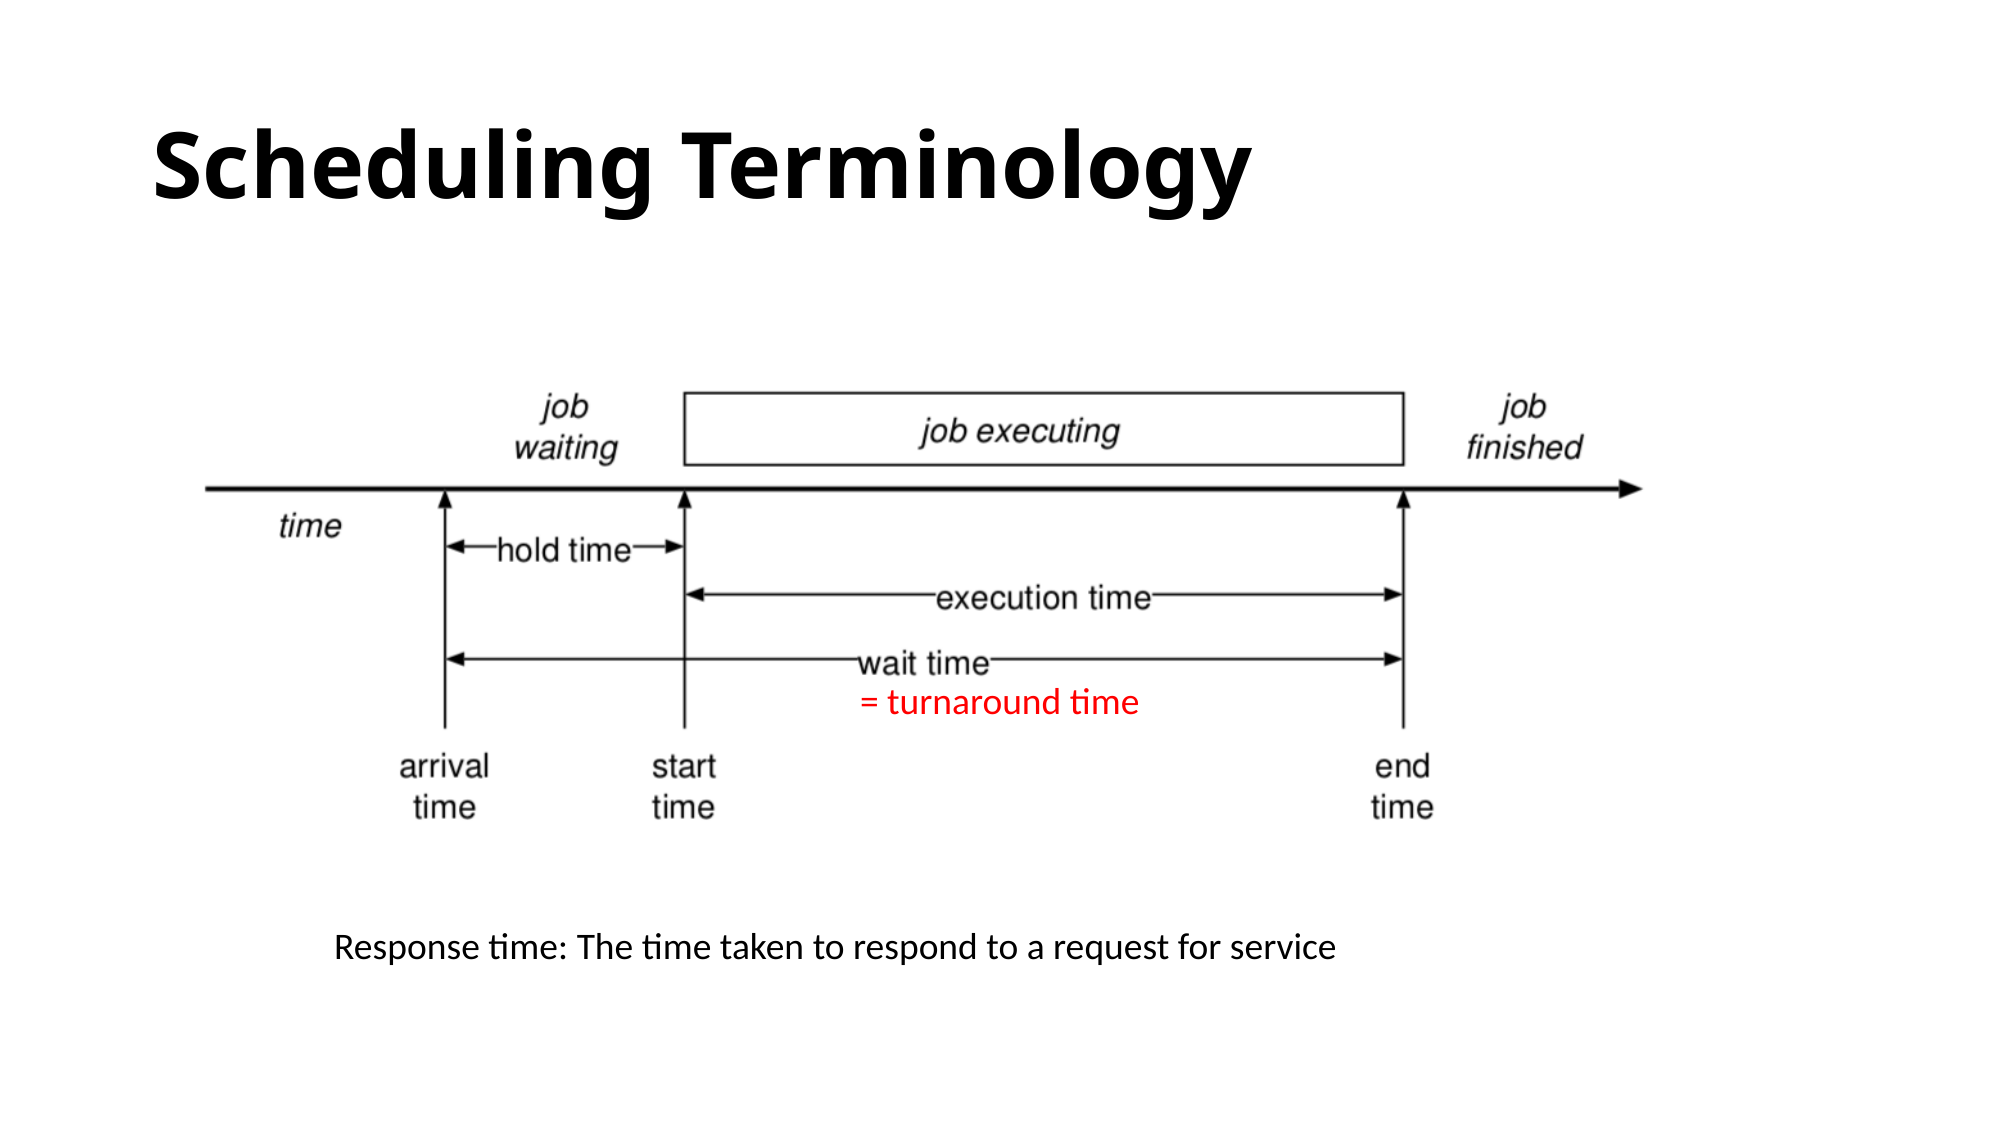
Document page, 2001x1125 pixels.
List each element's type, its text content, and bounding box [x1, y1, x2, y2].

title Scheduling Terminology [137, 59, 1863, 278]
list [137, 341, 1878, 847]
text_box Response time: The time taken to respond to a request for service [319, 914, 1675, 975]
